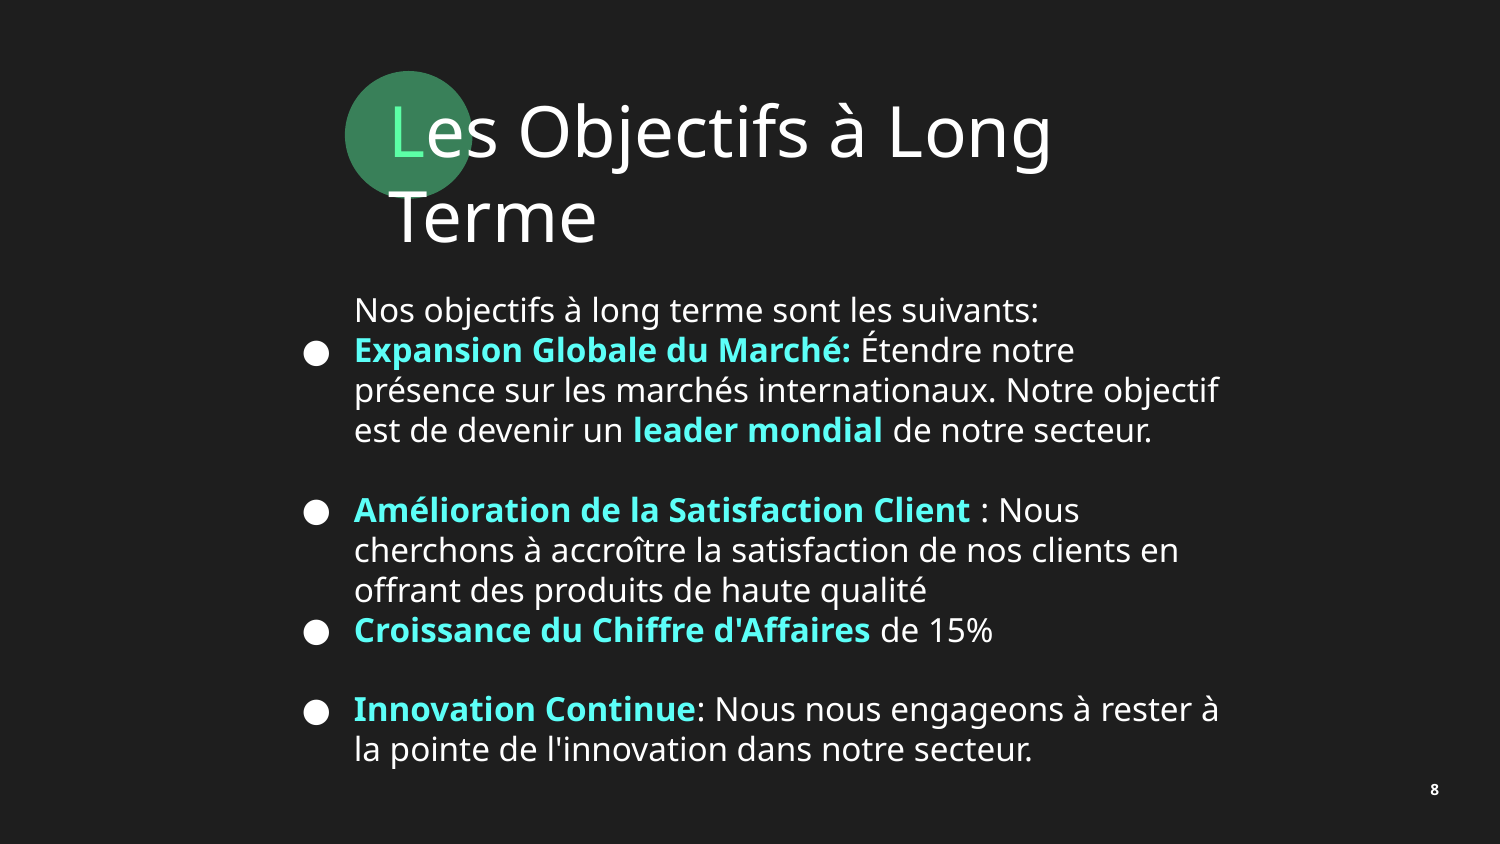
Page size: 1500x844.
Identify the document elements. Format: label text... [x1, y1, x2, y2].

title Les Objectifs à Long Terme [373, 93, 1147, 250]
subtitle Nos objectifs à long terme sont les suivants: Expansion Globale du Marché: Étendre notre présence sur les marchés internationaux. Notre objectif est de devenir un leader mondial de notre secteur. Amélioration de la Satisfaction Client : Nous cherchons à accroître la satisfaction de nos clients en offrant des produits de haute qualité Croissance du Chiffre d'Affaires de 15% Innovation Continue: Nous nous engageons à rester à la pointe de l'innovation dans notre secteur. [263, 274, 1237, 767]
text_box [344, 70, 457, 188]
slide_number ‹#› [1389, 764, 1480, 816]
